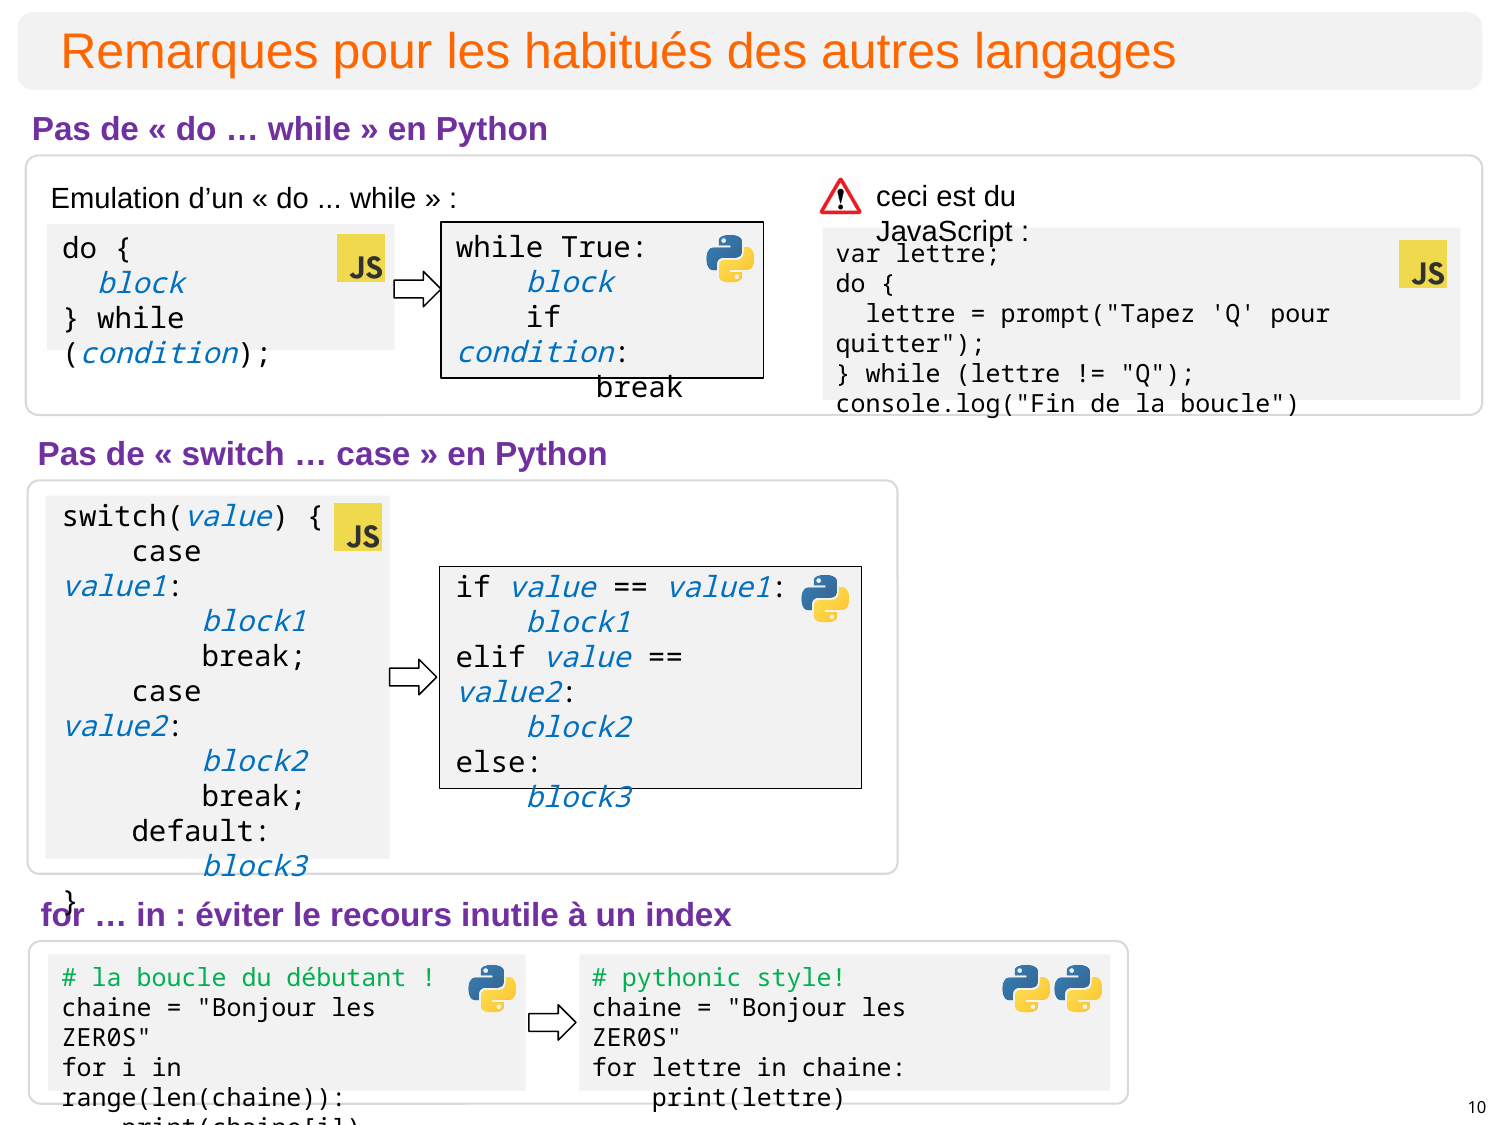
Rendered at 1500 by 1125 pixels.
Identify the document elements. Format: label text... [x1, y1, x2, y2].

text_box Remarques pour les habitués des autres langages [17, 11, 1217, 94]
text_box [25, 885, 1129, 1104]
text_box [16, 99, 1483, 416]
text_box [819, 170, 1463, 401]
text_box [22, 424, 898, 874]
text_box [528, 954, 1111, 1091]
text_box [45, 489, 862, 859]
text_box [35, 172, 764, 379]
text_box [46, 954, 526, 1091]
text_box [27, 10, 1485, 92]
